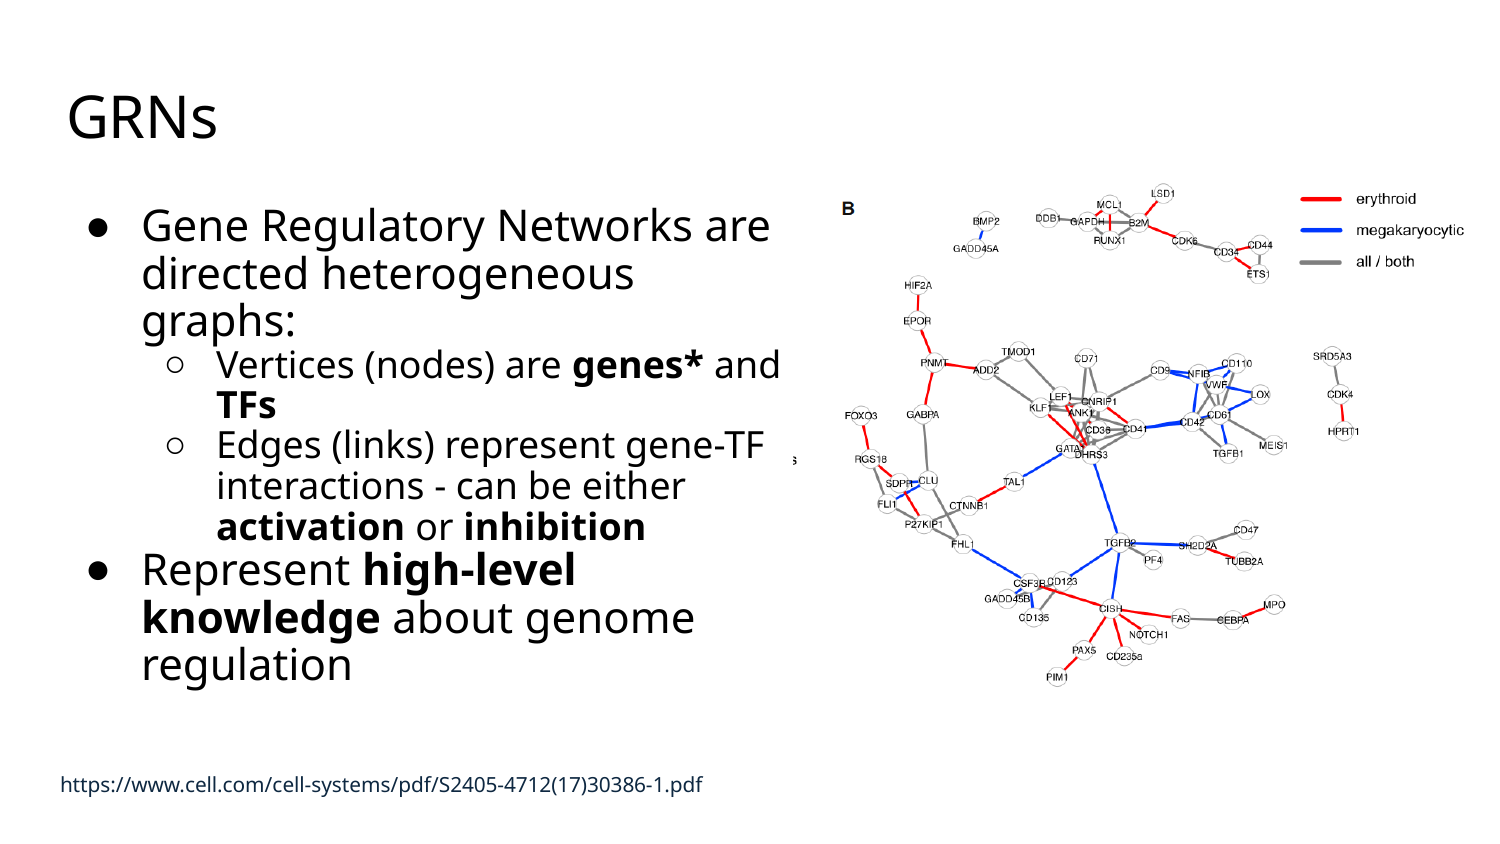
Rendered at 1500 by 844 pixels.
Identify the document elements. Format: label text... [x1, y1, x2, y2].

title GRNs [51, 72, 1449, 167]
text_box https://www.cell.com/cell-systems/pdf/S2405-4712(17)30386-1.pdf [45, 756, 775, 815]
list Gene Regulatory Networks are directed heterogeneous graphs: Vertices (nodes) are genes* and TFs Edges (links) represent gene-TF interactions - can be either activation or inhibition Represent high-level knowledge about genome regulation [51, 189, 813, 750]
picture [793, 161, 1487, 695]
